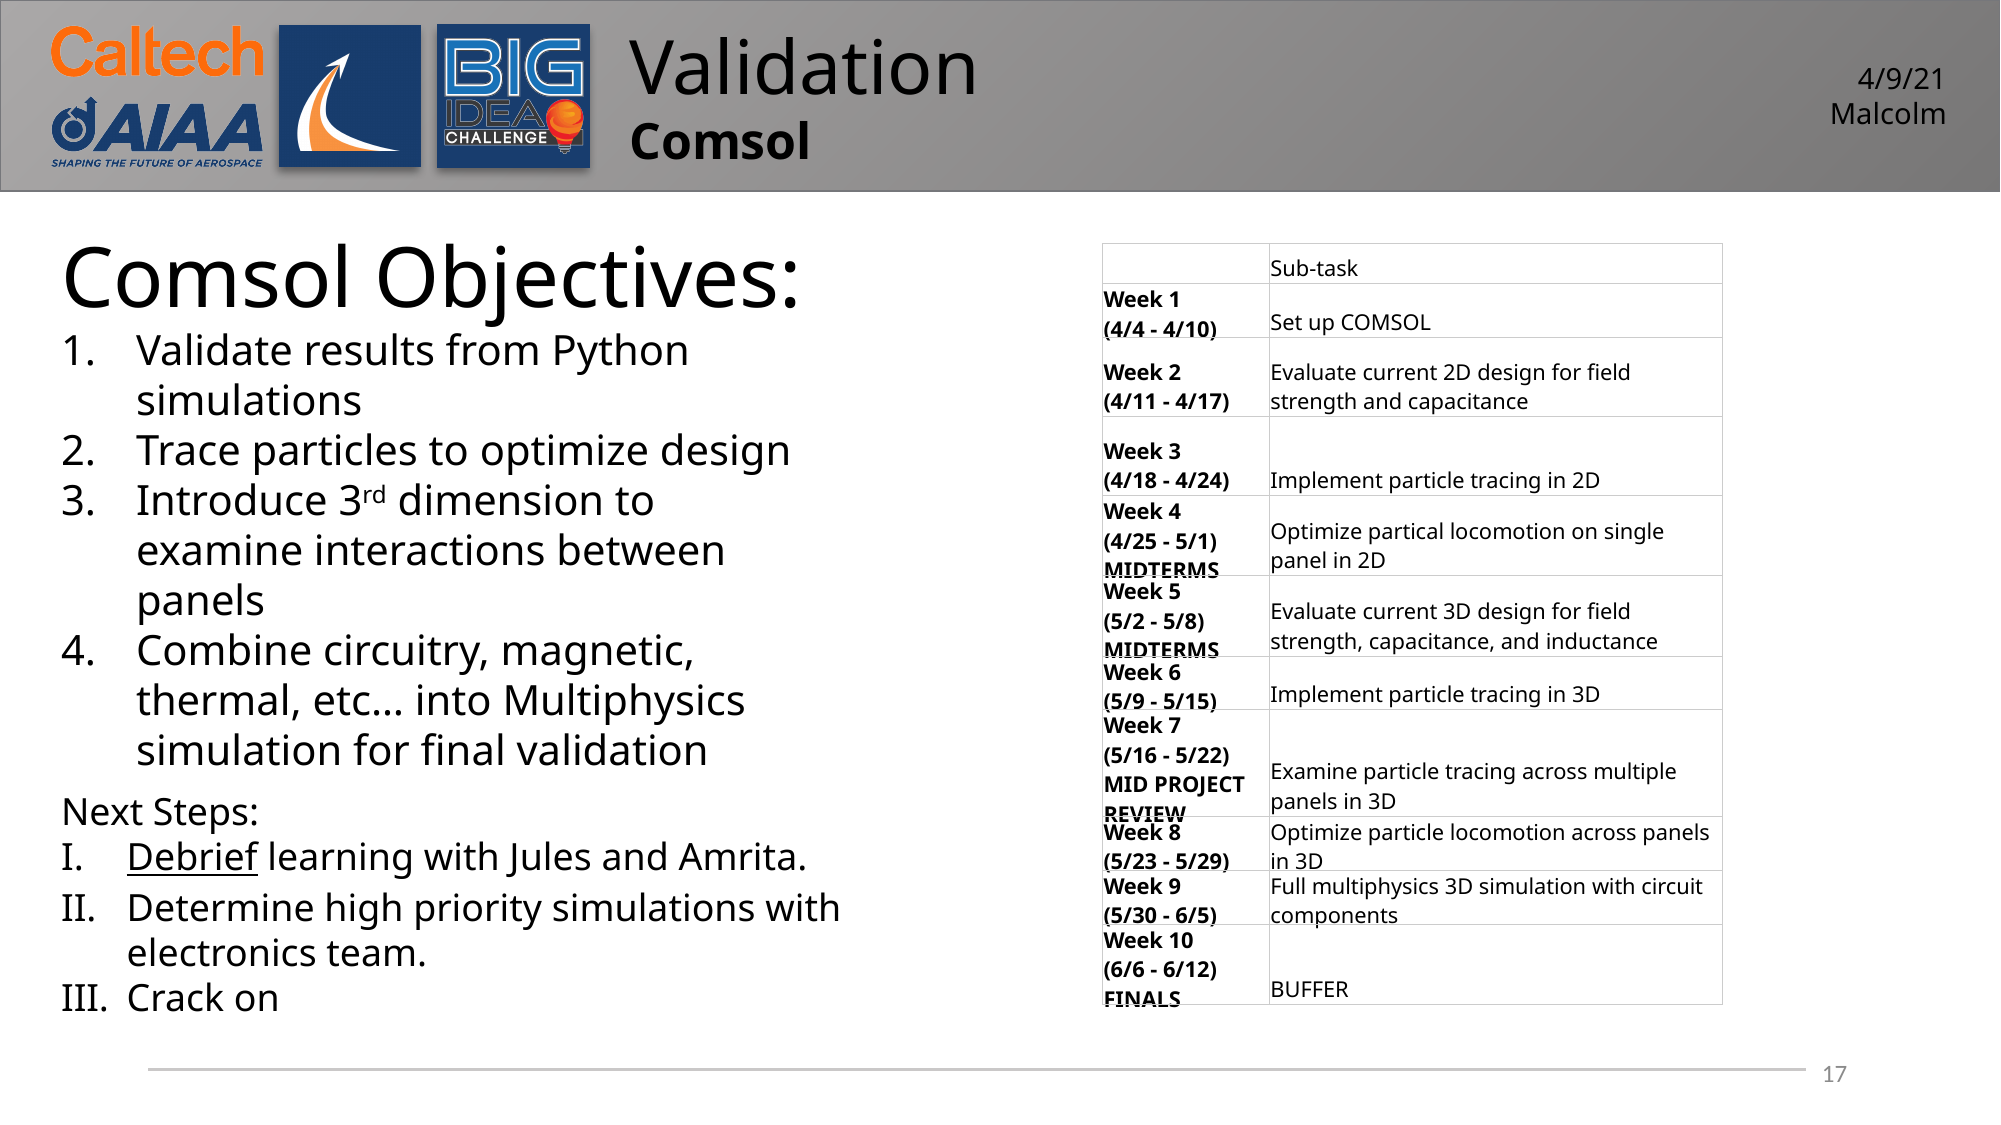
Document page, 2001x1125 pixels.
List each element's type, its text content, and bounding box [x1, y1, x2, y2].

table_cell Week 9 (5/30 - 6/5) [1103, 871, 1269, 924]
text_box 4/9/21 Malcolm [1233, 52, 1962, 138]
table_cell Week 7 (5/16 - 5/22) MID PROJECT REVIEW [1103, 710, 1269, 816]
table_cell Optimize partical locomotion on single panel in 2D [1270, 496, 1722, 575]
table_cell Set up COMSOL [1270, 284, 1722, 337]
table_cell Examine particle tracing across multiple panels in 3D [1270, 710, 1722, 816]
table_cell Week 10 (6/6 - 6/12) FINALS [1103, 925, 1269, 1004]
table_cell Implement particle tracing in 3D [1270, 657, 1722, 709]
slide_number 17 [1412, 1042, 1863, 1103]
table_cell Evaluate current 2D design for field strength and capacitance [1270, 338, 1722, 416]
table_cell BUFFER [1270, 925, 1722, 1004]
text_box Comsol Objectives: Validate results from Python simulations Trace particles to optimize design Introduce 3rd dimension to examine interactions between panels Combine circuitry, magnetic, thermal, etc… into Multiphysics simulation for final validation [46, 216, 841, 780]
table_cell Week 1 (4/4 - 4/10) [1103, 284, 1269, 337]
table_cell Evaluate current 3D design for field strength, capacitance, and inductance [1270, 576, 1722, 656]
text_box Next Steps: Debrief learning with Jules and Amrita. Determine high priority simulations with electronics team. Crack on [46, 780, 1047, 1027]
table_cell Full multiphysics 3D simulation with circuit components [1270, 871, 1722, 924]
table_cell Week 8 (5/23 - 5/29) [1103, 817, 1269, 870]
table_cell Optimize particle locomotion across panels in 3D [1270, 817, 1722, 870]
text_box Validation Comsol [614, 12, 1370, 177]
table_cell Week 2 (4/11 - 4/17) [1103, 338, 1269, 416]
table_cell Week 3 (4/18 - 4/24) [1103, 417, 1269, 495]
table_cell Implement particle tracing in 2D [1270, 417, 1722, 495]
table_header Sub-task [1270, 244, 1722, 283]
table_cell Week 4 (4/25 - 5/1) MIDTERMS [1103, 496, 1269, 575]
table_cell Week 5 (5/2 - 5/8) MIDTERMS [1103, 576, 1269, 656]
text_box [0, 0, 2000, 192]
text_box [51, 25, 590, 167]
table_cell Week 6 (5/9 - 5/15) [1103, 657, 1269, 709]
table_header [1103, 244, 1269, 283]
